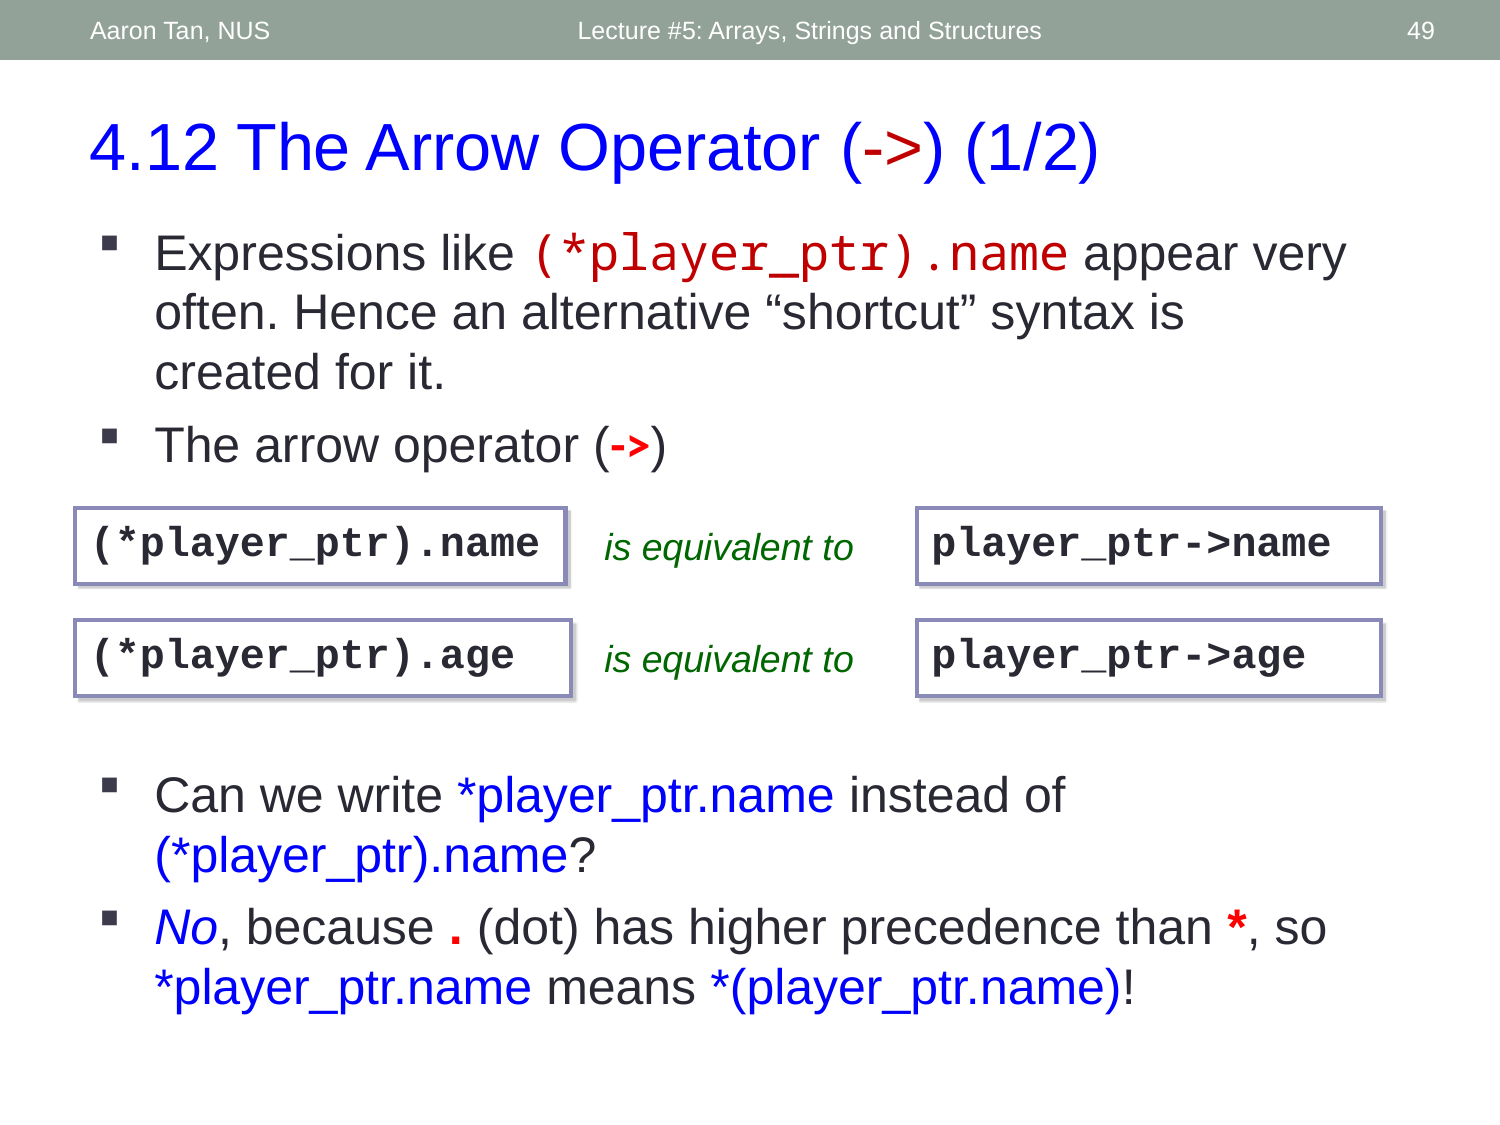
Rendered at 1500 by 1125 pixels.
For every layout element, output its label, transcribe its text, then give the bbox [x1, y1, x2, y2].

footer Lecture #5: Arrays, Strings and Structures [562, 3, 1238, 57]
text_box Can we write *player_ptr.name instead of (*player_ptr).name? No, because . (dot) has higher precedence than *, so *player_ptr.name means *(player_ptr.name)! [83, 754, 1369, 1050]
text_box Expressions like (*player_ptr).name appear very often. Hence an alternative “shortcut” syntax is created for it. The arrow operator (->) [83, 212, 1369, 504]
slide_number Aaron Tan, NUS [75, 3, 550, 57]
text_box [74, 507, 1382, 585]
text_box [74, 619, 1382, 696]
text_box 4.12 The Arrow Operator (->) (1/2) [75, 96, 1450, 192]
slide_number 49 [1308, 3, 1450, 57]
